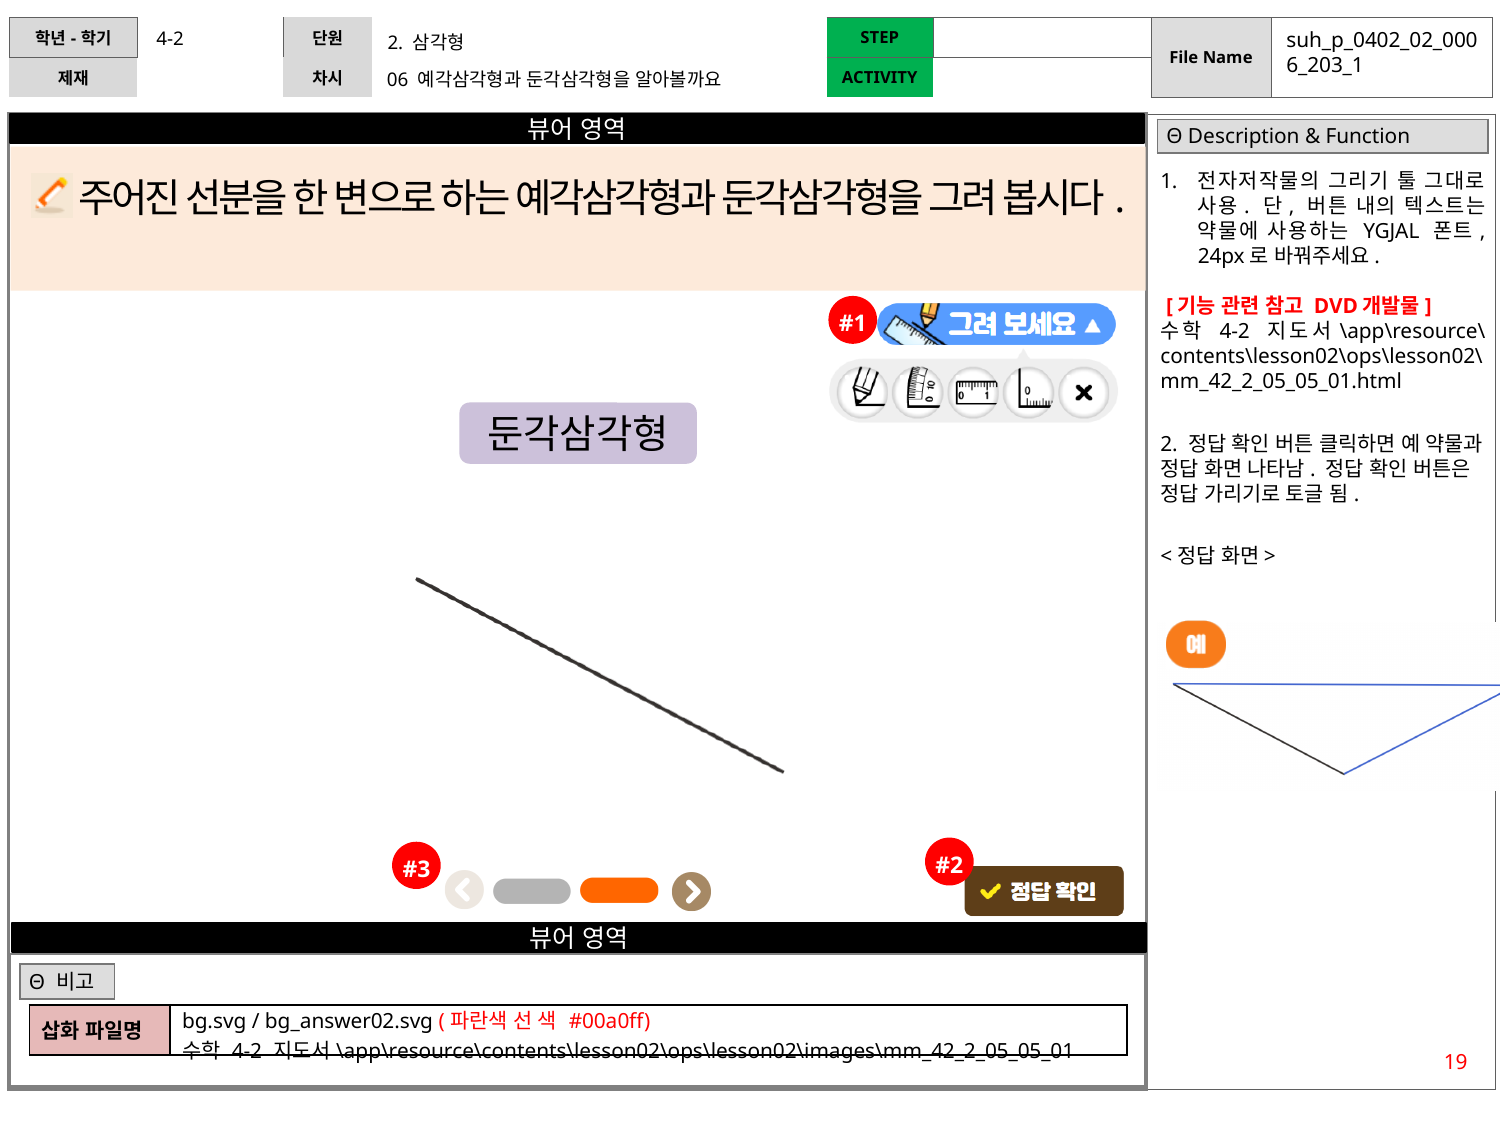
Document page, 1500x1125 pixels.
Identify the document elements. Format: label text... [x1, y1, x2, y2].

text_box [443, 868, 713, 913]
text_box suh_p_0402_02_0006_203_1 [1271, 18, 1500, 84]
text_box 전자저작물의 그리기 툴 그대로 사용. 단, 버튼 내의 텍스트는 약물에 사용하는 YGJAL 폰트, 24px로 바꿔주세요. [기능 관련 참고 DVD개발물] 수학 4-2 지도서\app\resource\contents\lesson02\ops\lesson02\mm_42_2_05_05_01.html 2. 정답 확인 버튼 클릭하면 예 약물과 정답 화면 나타남. 정답 확인 버튼은 정답 가리기로 토글 됨. <정답 화면> [1145, 160, 1500, 607]
table_header 삽화 파일명 [30, 1006, 169, 1054]
picture [1157, 620, 1500, 792]
picture [31, 173, 73, 218]
text_box 06 예각삼각형과 둔각삼각형을 알아볼까요 [372, 60, 821, 96]
text_box [9, 145, 1148, 293]
text_box #2 [922, 835, 976, 888]
text_box 4-2 [141, 18, 284, 55]
table_header Θ Description & Function [1158, 120, 1487, 152]
text_box 둔각삼각형 [457, 400, 699, 431]
text_box 2. 삼각형 [372, 23, 828, 48]
text_box #3 [389, 839, 443, 892]
picture [826, 298, 1122, 425]
picture [324, 433, 905, 801]
picture [963, 863, 1126, 918]
table_header bg.svg / bg_answer02.svg (파란색 선 색 #00a0ff) 수학 4-2 지도서\app\resource\contents\lesson02\ops\lesson02\images\mm_42_2_05_05_01 [171, 1006, 1126, 1054]
text_box 주어진 선분을 한 변으로 하는 예각삼각형과 둔각삼각형을 그려 봅시다. [63, 165, 1145, 228]
